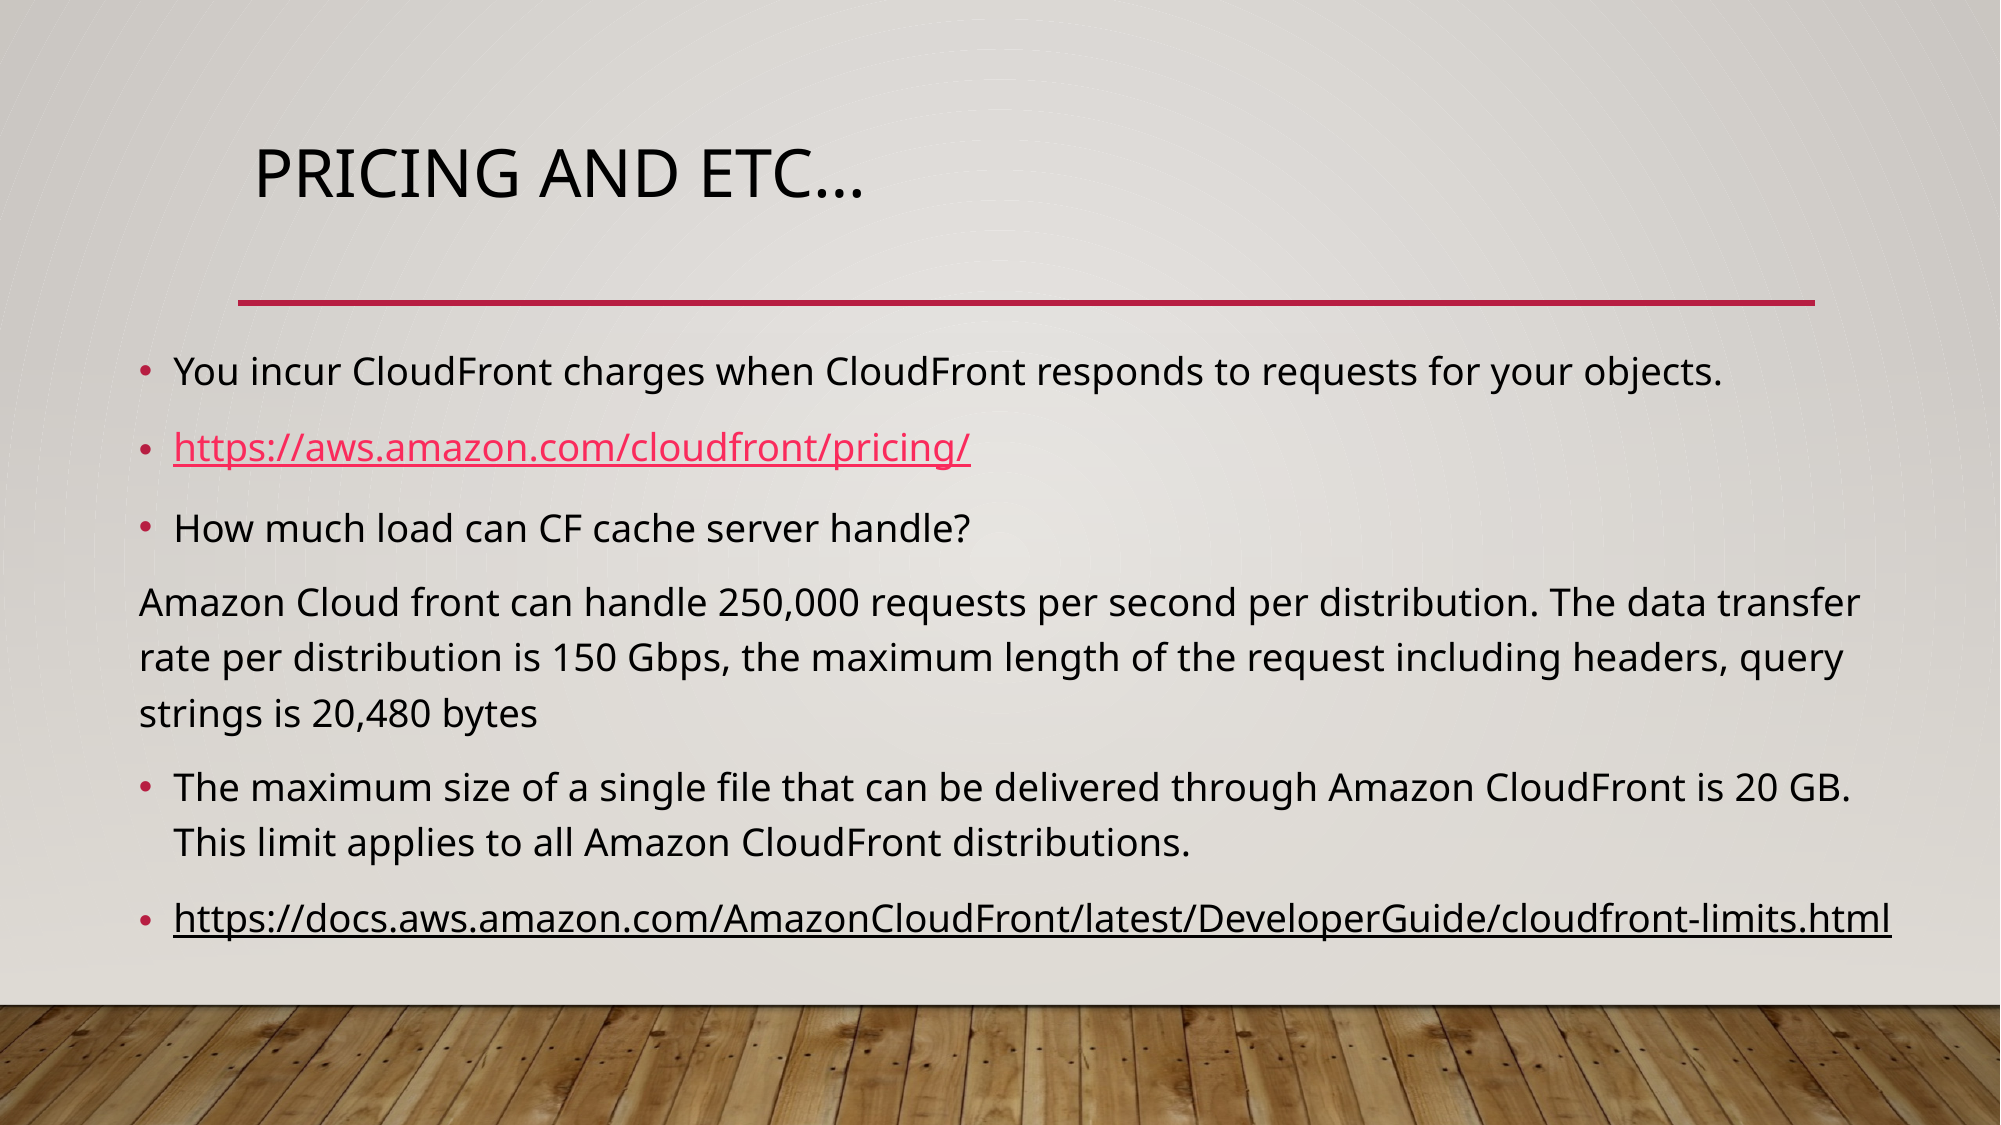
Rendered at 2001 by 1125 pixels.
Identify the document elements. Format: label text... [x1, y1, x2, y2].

picture [0, 1005, 2000, 1125]
title Pricing and etc… [238, 131, 1814, 305]
list You incur CloudFront charges when CloudFront responds to requests for your objects. https://aws.amazon.com/cloudfront/pricing/ How much load can CF cache server handle? Amazon Cloud front can handle 250,000 requests per second per distribution. The data transfer rate per distribution is 150 Gbps, the maximum length of the request including headers, query strings is 20,480 bytes The maximum size of a single file that can be delivered through Amazon CloudFront is 20 GB. This limit applies to all Amazon CloudFront distributions. https://docs.aws.amazon.com/AmazonCloudFront/latest/DeveloperGuide/cloudfront-limits.html [123, 330, 1953, 959]
